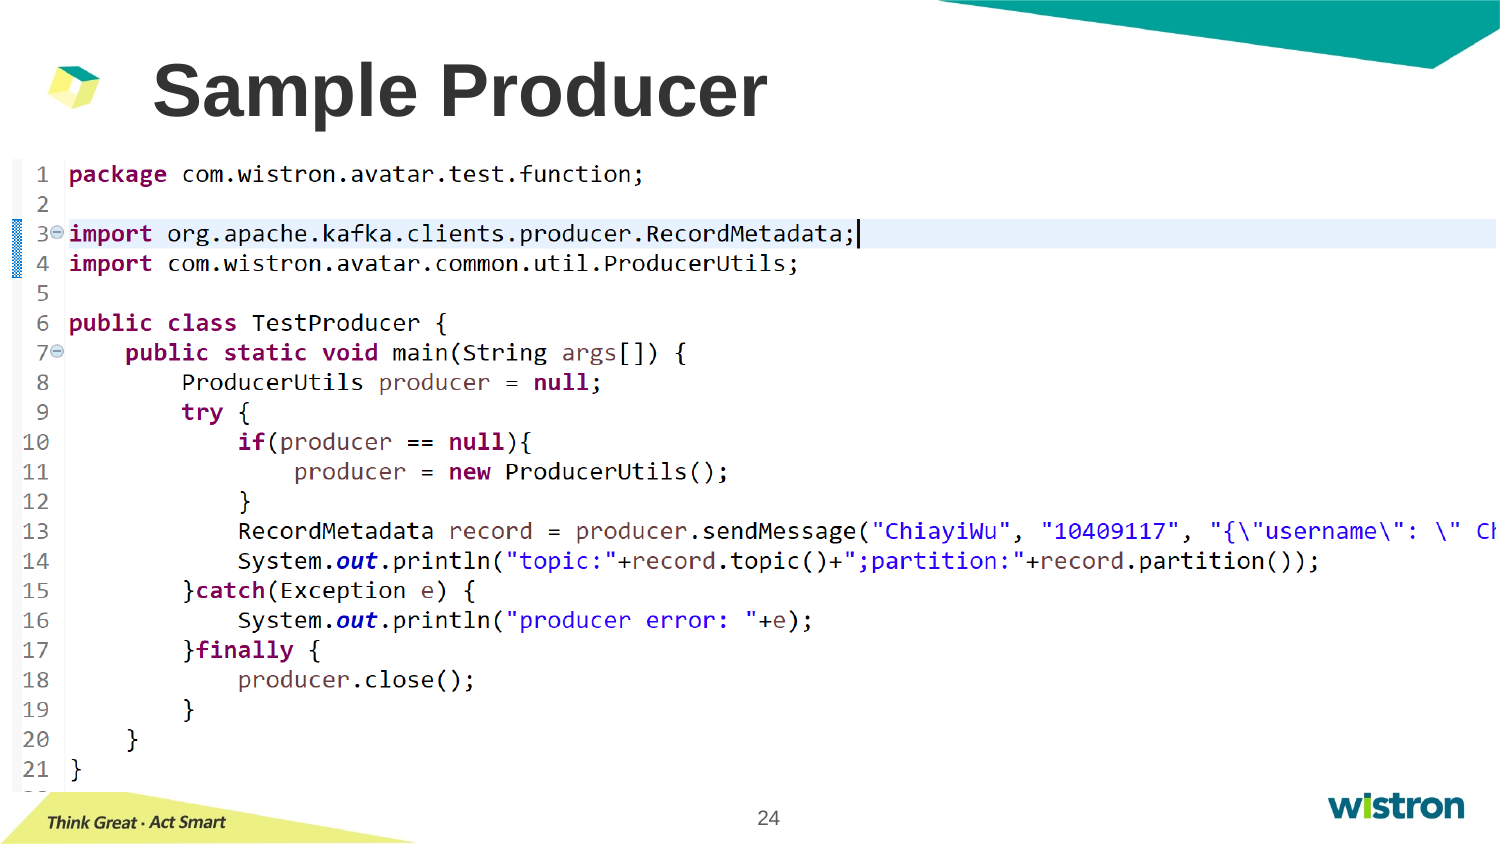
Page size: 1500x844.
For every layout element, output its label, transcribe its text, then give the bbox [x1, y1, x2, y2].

title Sample Producer [137, 34, 1438, 141]
picture [0, 0, 1500, 844]
slide_number 24 [724, 800, 813, 844]
